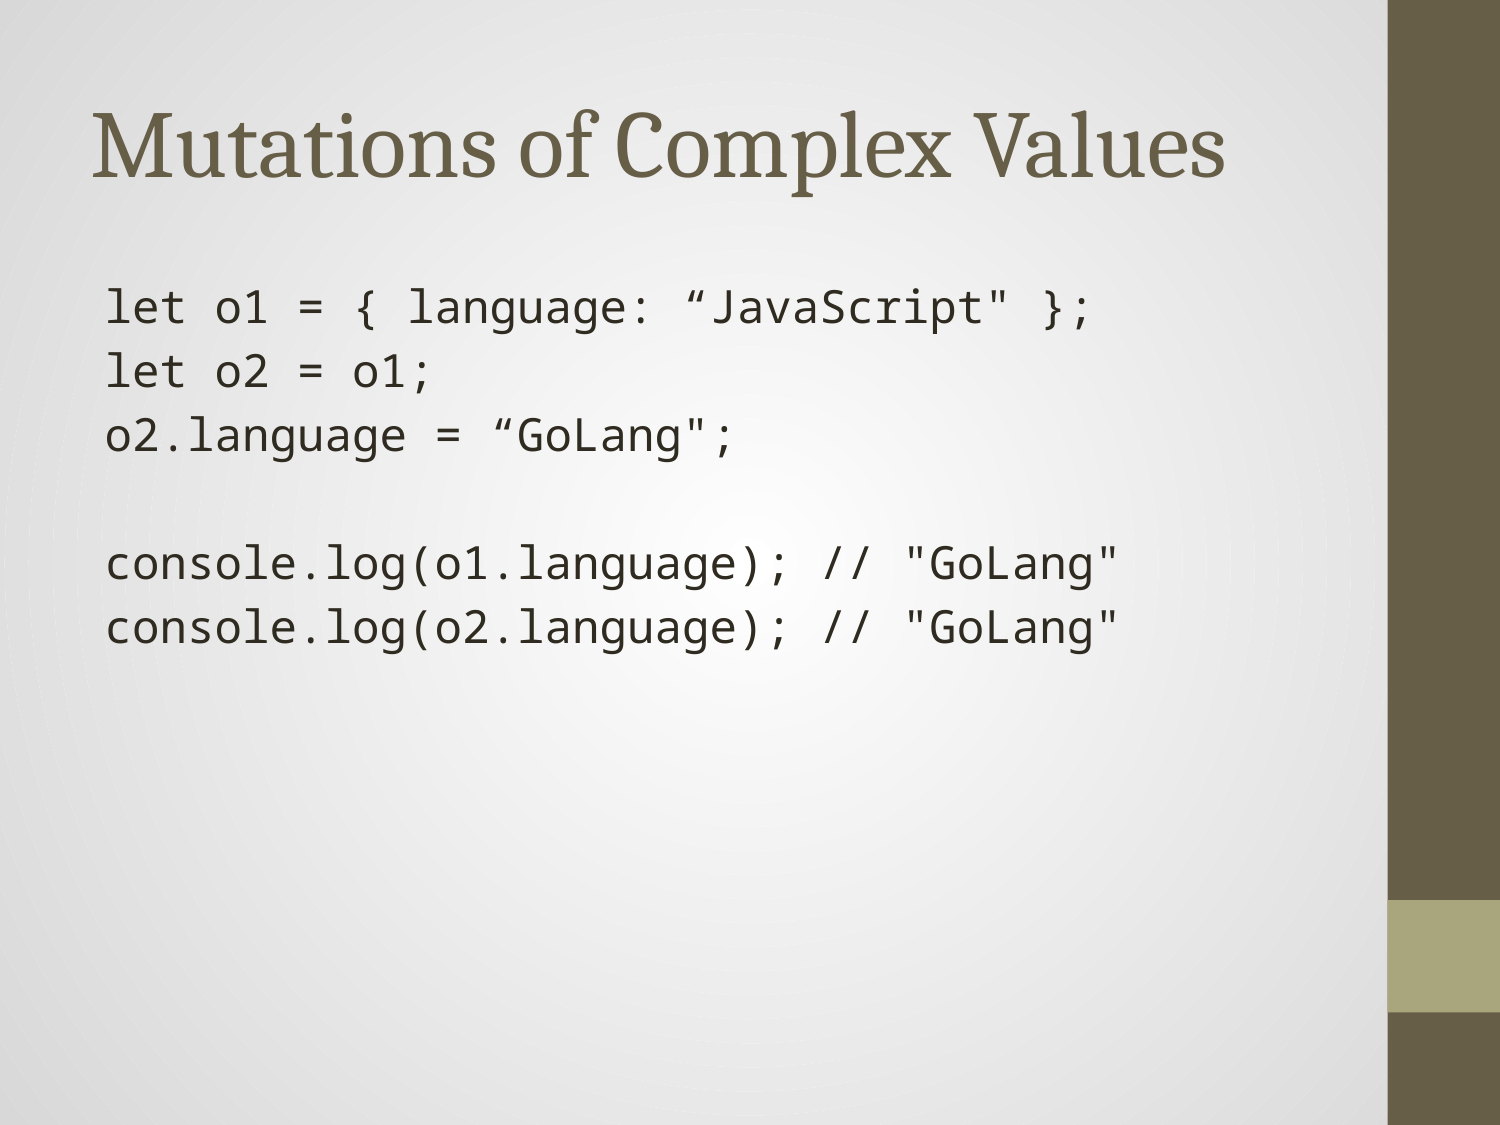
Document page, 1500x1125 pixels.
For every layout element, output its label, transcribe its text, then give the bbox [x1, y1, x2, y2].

list let o1 = { language: “JavaScript" }; let o2 = o1; o2.language = “GoLang"; console.log(o1.language); // "GoLang" console.log(o2.language); // "GoLang" [75, 262, 1325, 1050]
title Mutations of Complex Values [75, 45, 1325, 233]
